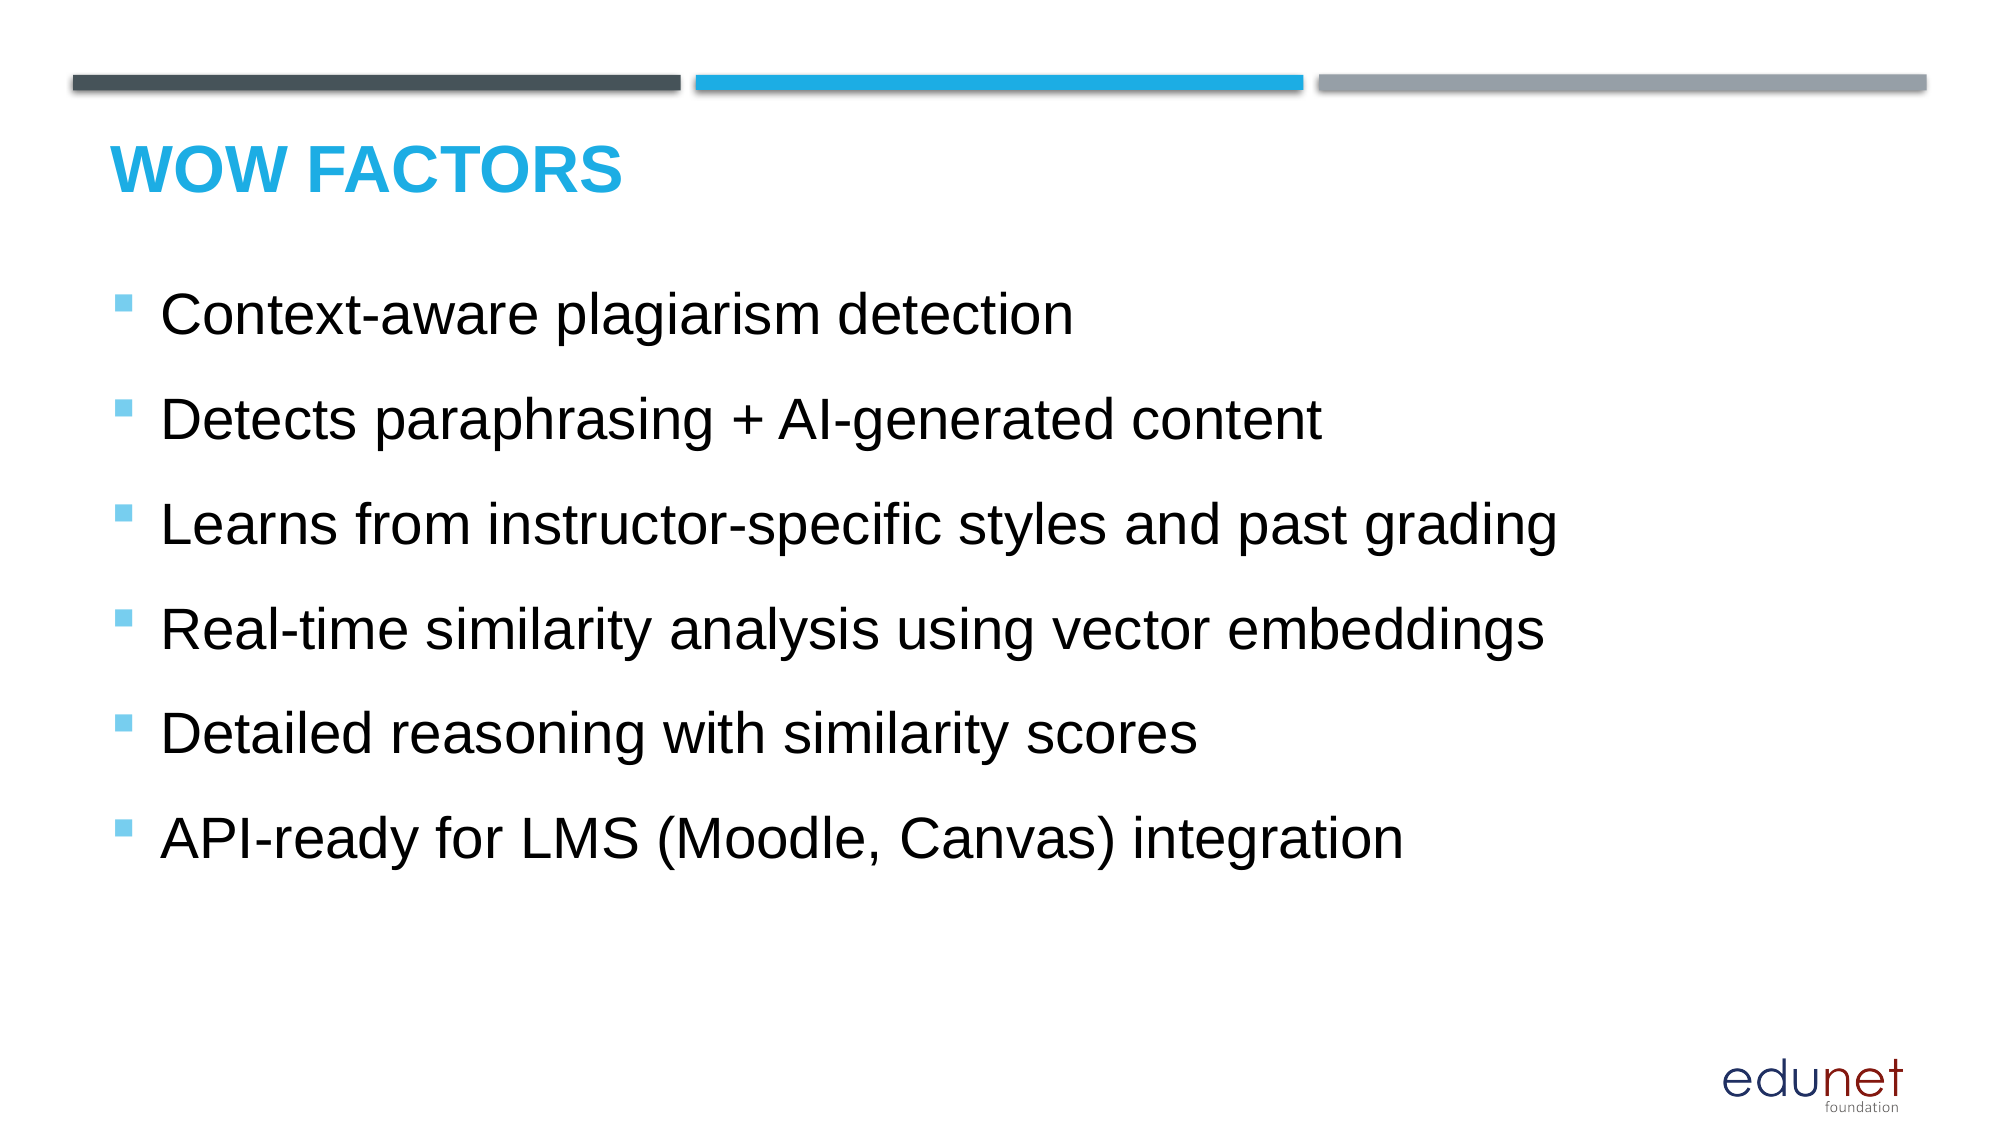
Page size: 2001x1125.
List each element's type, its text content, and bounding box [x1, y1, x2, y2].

list Context-aware plagiarism detection Detects paraphrasing + AI-generated content Learns from instructor-specific styles and past grading Real-time similarity analysis using vector embeddings Detailed reasoning with similarity scores API-ready for LMS (Moodle, Canvas) integration [95, 229, 1778, 883]
picture [1719, 1056, 1905, 1116]
title Wow factors [95, 126, 1905, 214]
